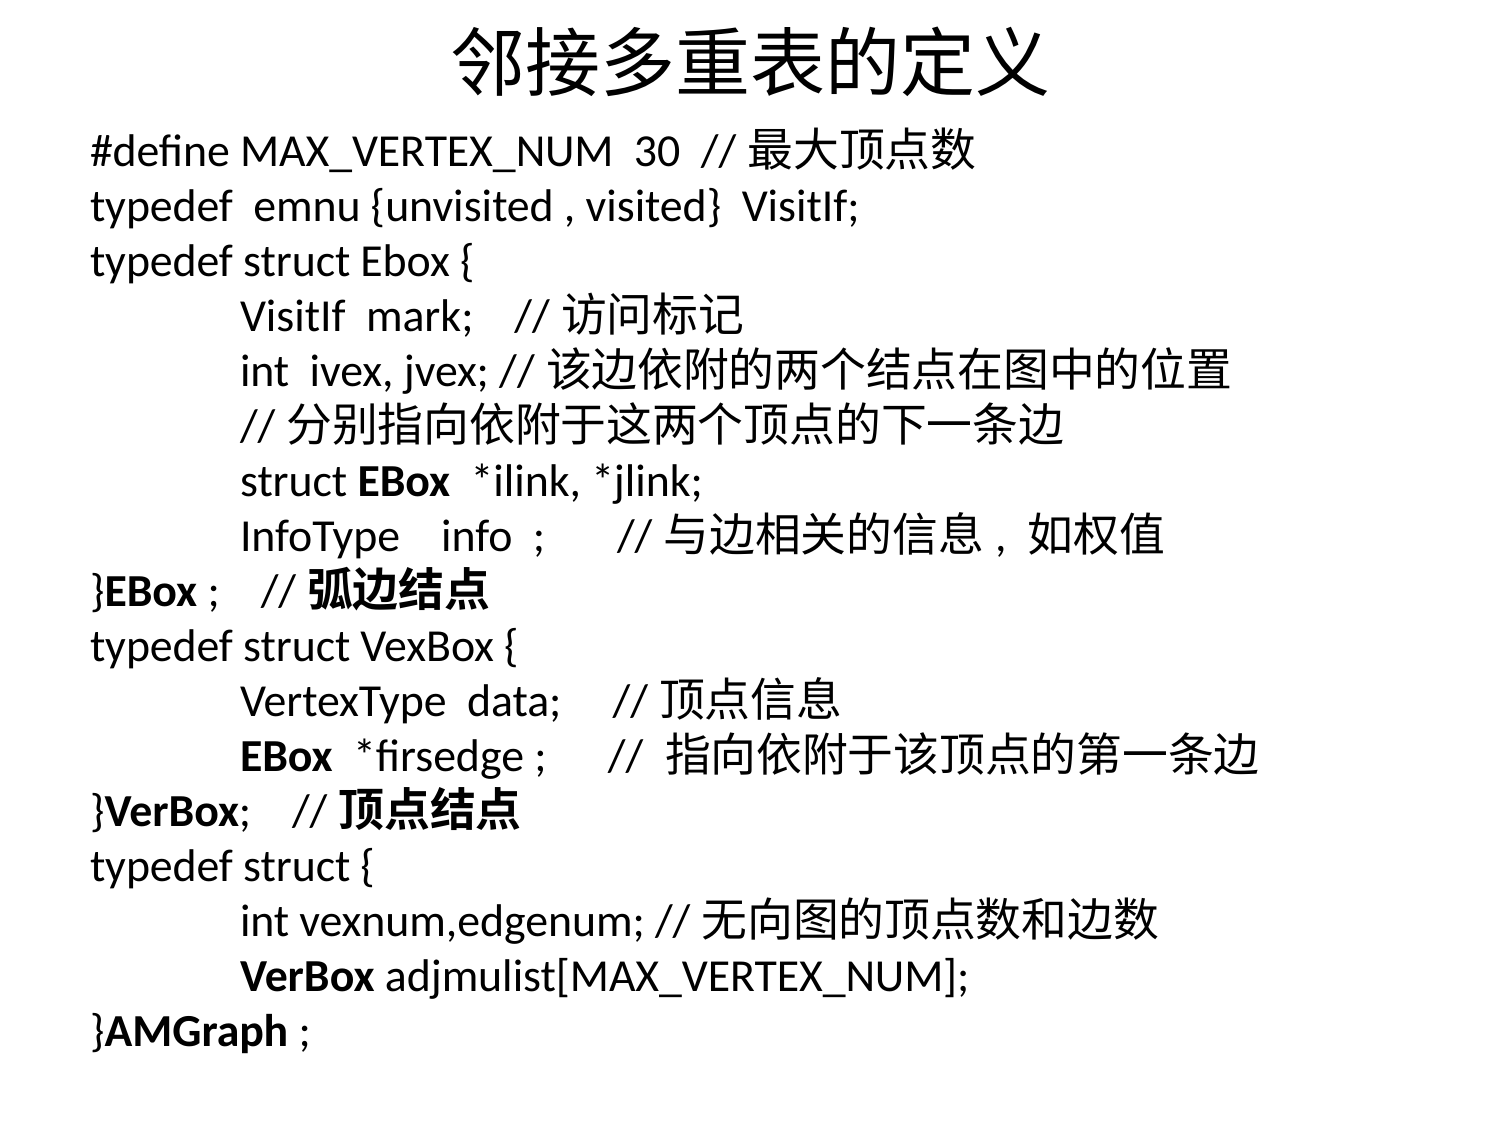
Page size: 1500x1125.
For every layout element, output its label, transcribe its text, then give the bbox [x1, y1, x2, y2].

title 邻接多重表的定义 [75, 0, 1425, 113]
list #define MAX_VERTEX_NUM 30 //最大顶点数 typedef emnu {unvisited , visited} VisitIf; typedef struct Ebox { VisitIf mark; //访问标记 int ivex, jvex; //该边依附的两个结点在图中的位置 //分别指向依附于这两个顶点的下一条边 struct EBox *ilink, *jlink; InfoType info ; //与边相关的信息, 如权值 }EBox ; //弧边结点 typedef struct VexBox { VertexType data; //顶点信息 EBox *firsedge ; // 指向依附于该顶点的第一条边 }VerBox; //顶点结点 typedef struct { int vexnum,edgenum; //无向图的顶点数和边数 VerBox adjmulist[MAX_VERTEX_NUM]; }AMGraph ; [75, 113, 1471, 1125]
